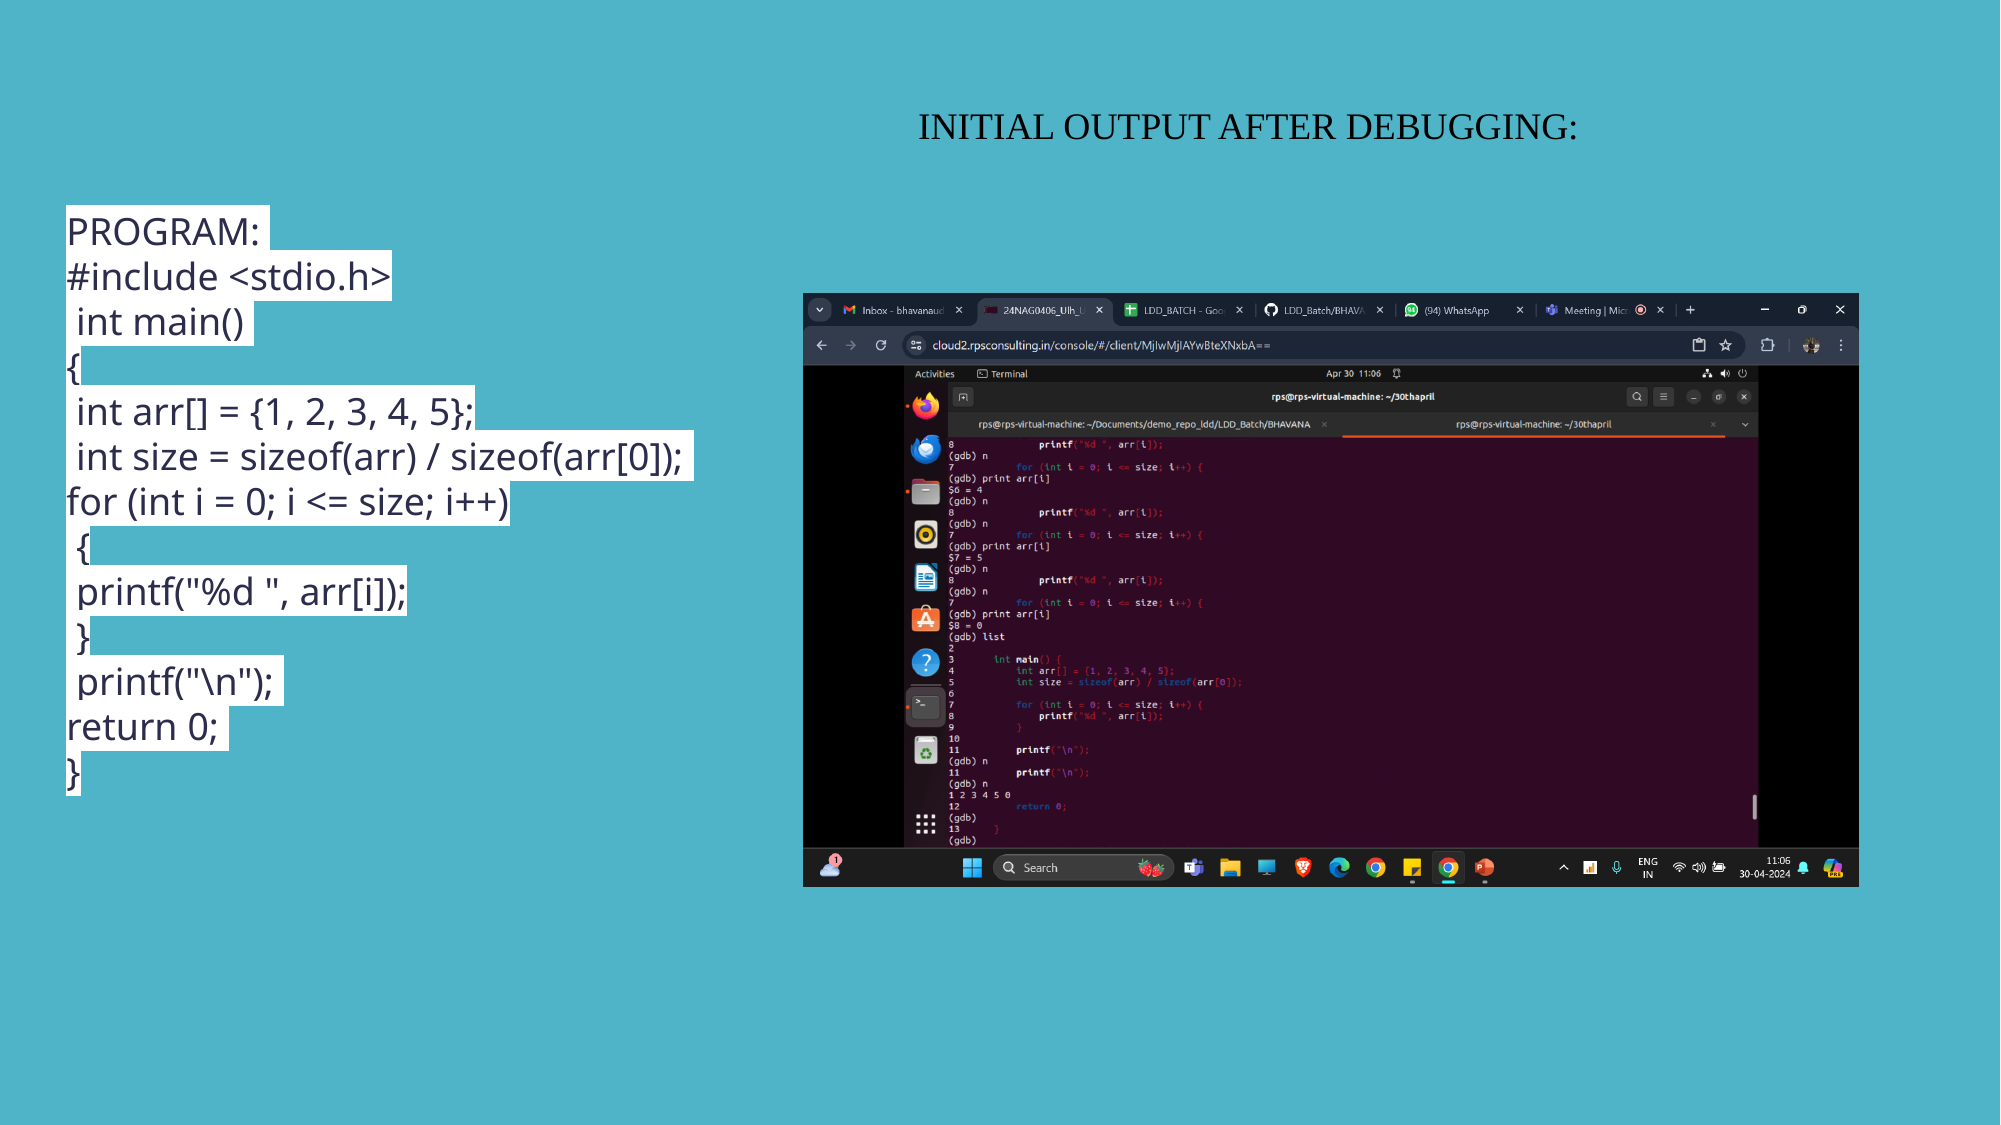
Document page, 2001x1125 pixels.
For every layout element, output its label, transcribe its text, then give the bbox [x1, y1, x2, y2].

picture [803, 293, 1860, 887]
text_box PROGRAM: #include <stdio.h> int main() { int arr[] = {1, 2, 3, 4, 5}; int size = sizeof(arr) / sizeof(arr[0]); for (int i = 0; i <= size; i++) { printf("%d ", arr[i]); } printf("\n"); return 0; } [51, 200, 769, 801]
text_box INITIAL OUTPUT AFTER DEBUGGING: [903, 94, 1676, 200]
